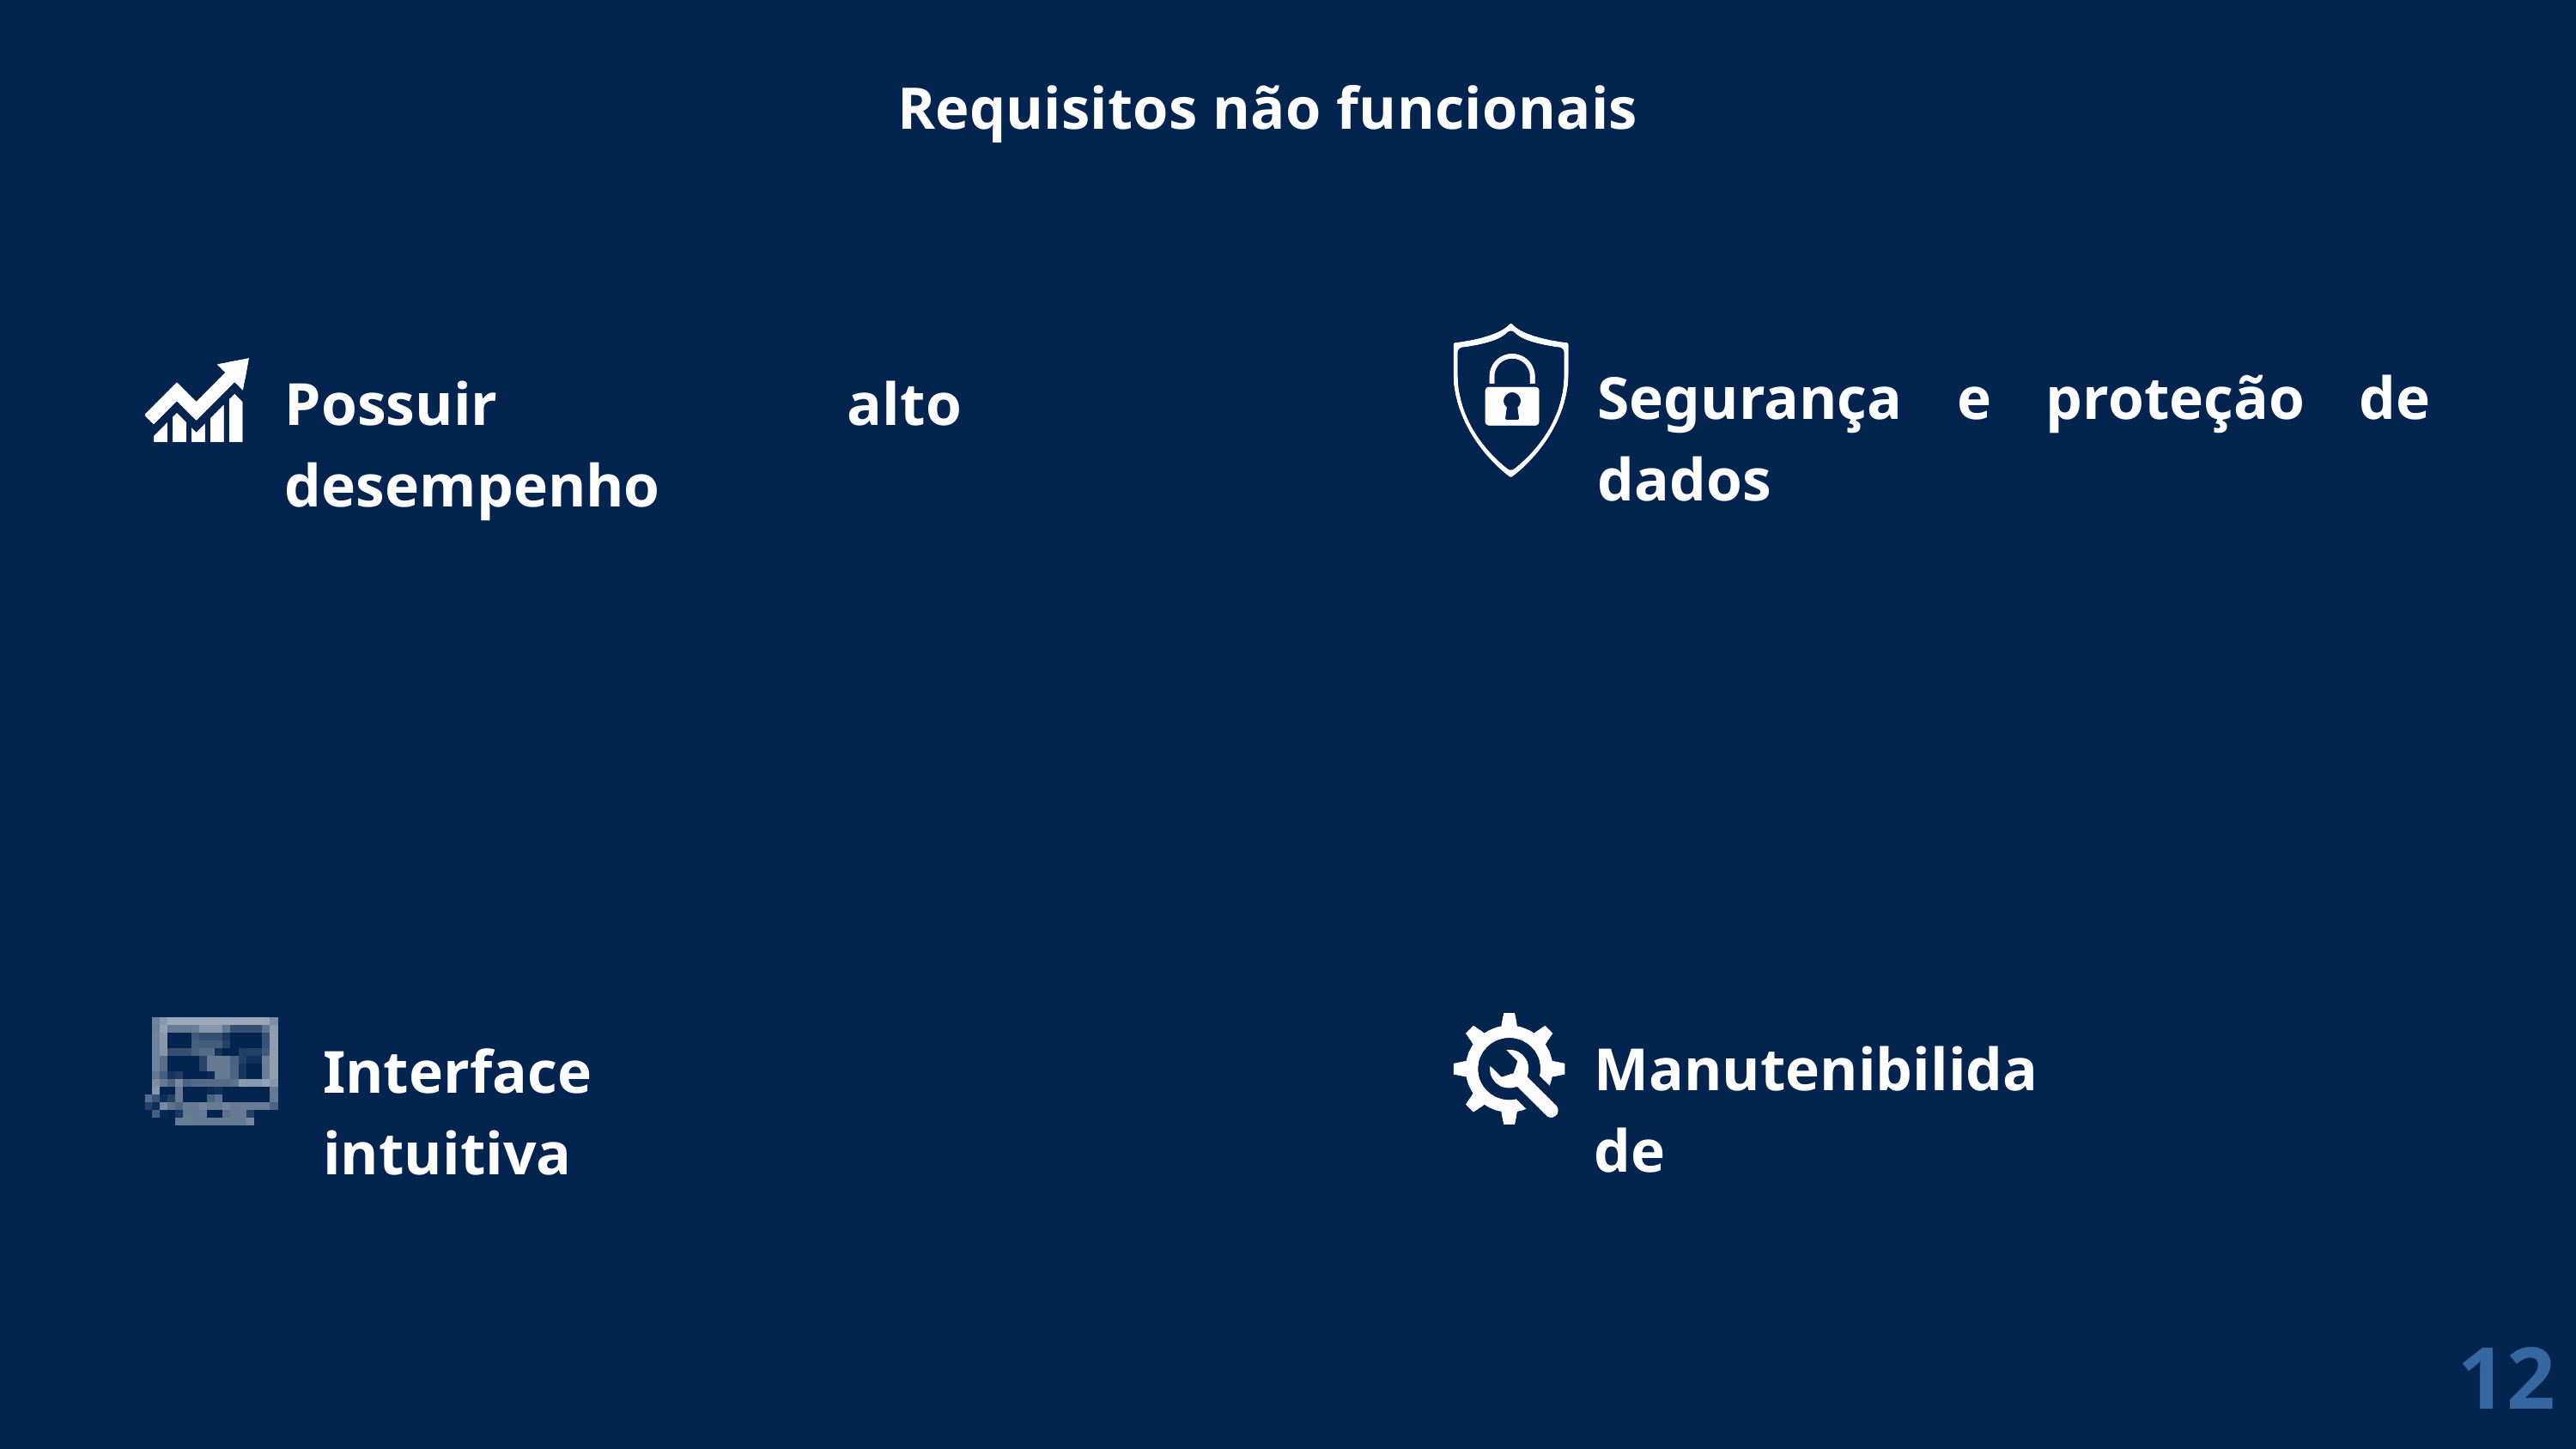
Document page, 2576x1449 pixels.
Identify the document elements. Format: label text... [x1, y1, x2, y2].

text_box 12 [2458, 1325, 2576, 1427]
text_box [1453, 324, 1569, 478]
text_box Segurança e proteção de dados [1597, 349, 2432, 513]
text_box Manutenibilidade [1594, 1021, 2068, 1184]
text_box Requisitos não funcionais [897, 73, 1679, 142]
text_box [144, 1017, 278, 1125]
text_box Interface intuitiva [323, 1023, 848, 1187]
text_box [144, 358, 249, 442]
text_box [1453, 1013, 1565, 1125]
text_box Possuir alto desempenho [284, 355, 963, 519]
